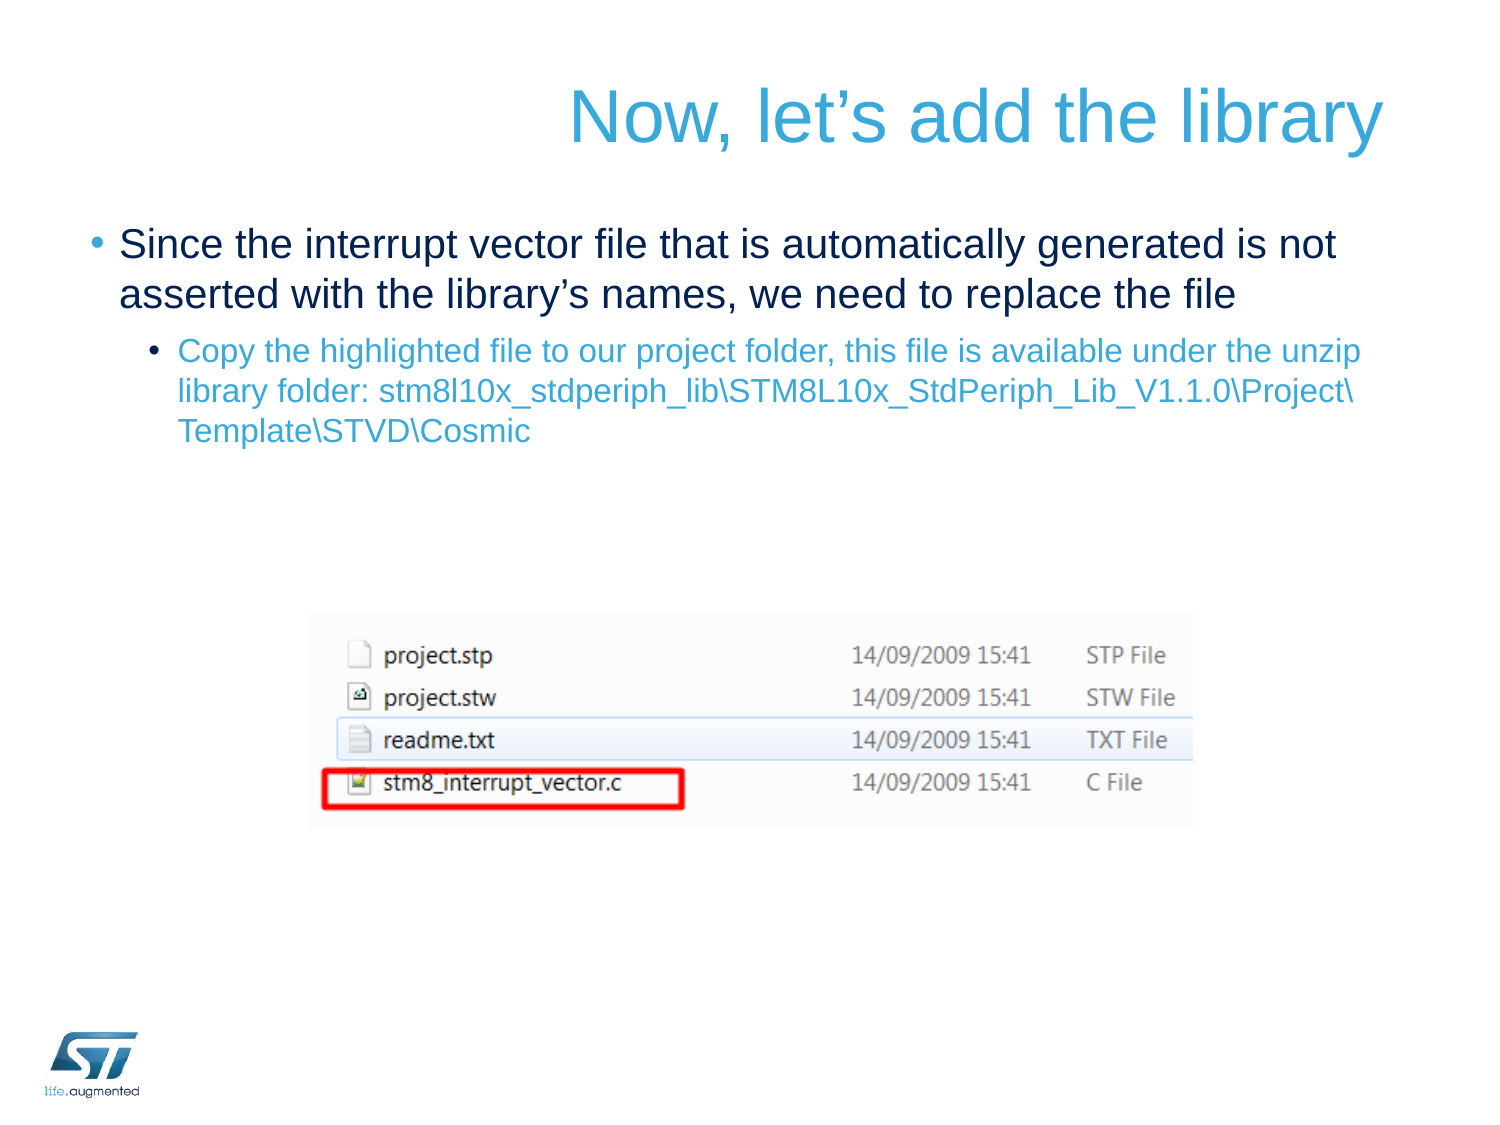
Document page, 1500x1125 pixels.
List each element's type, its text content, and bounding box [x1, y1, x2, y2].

picture [307, 612, 1193, 830]
picture [37, 1022, 147, 1104]
list Since the interrupt vector file that is automatically generated is not asserted with the library’s names, we need to replace the file Copy the highlighted file to our project folder, this file is available under the unzip library folder: stm8l10x_stdperiph_lib\STM8L10x_StdPeriph_Lib_V1.1.0\Project\Template\STVD\Cosmic [75, 209, 1425, 500]
title Now, let’s add the library [75, 19, 1400, 207]
